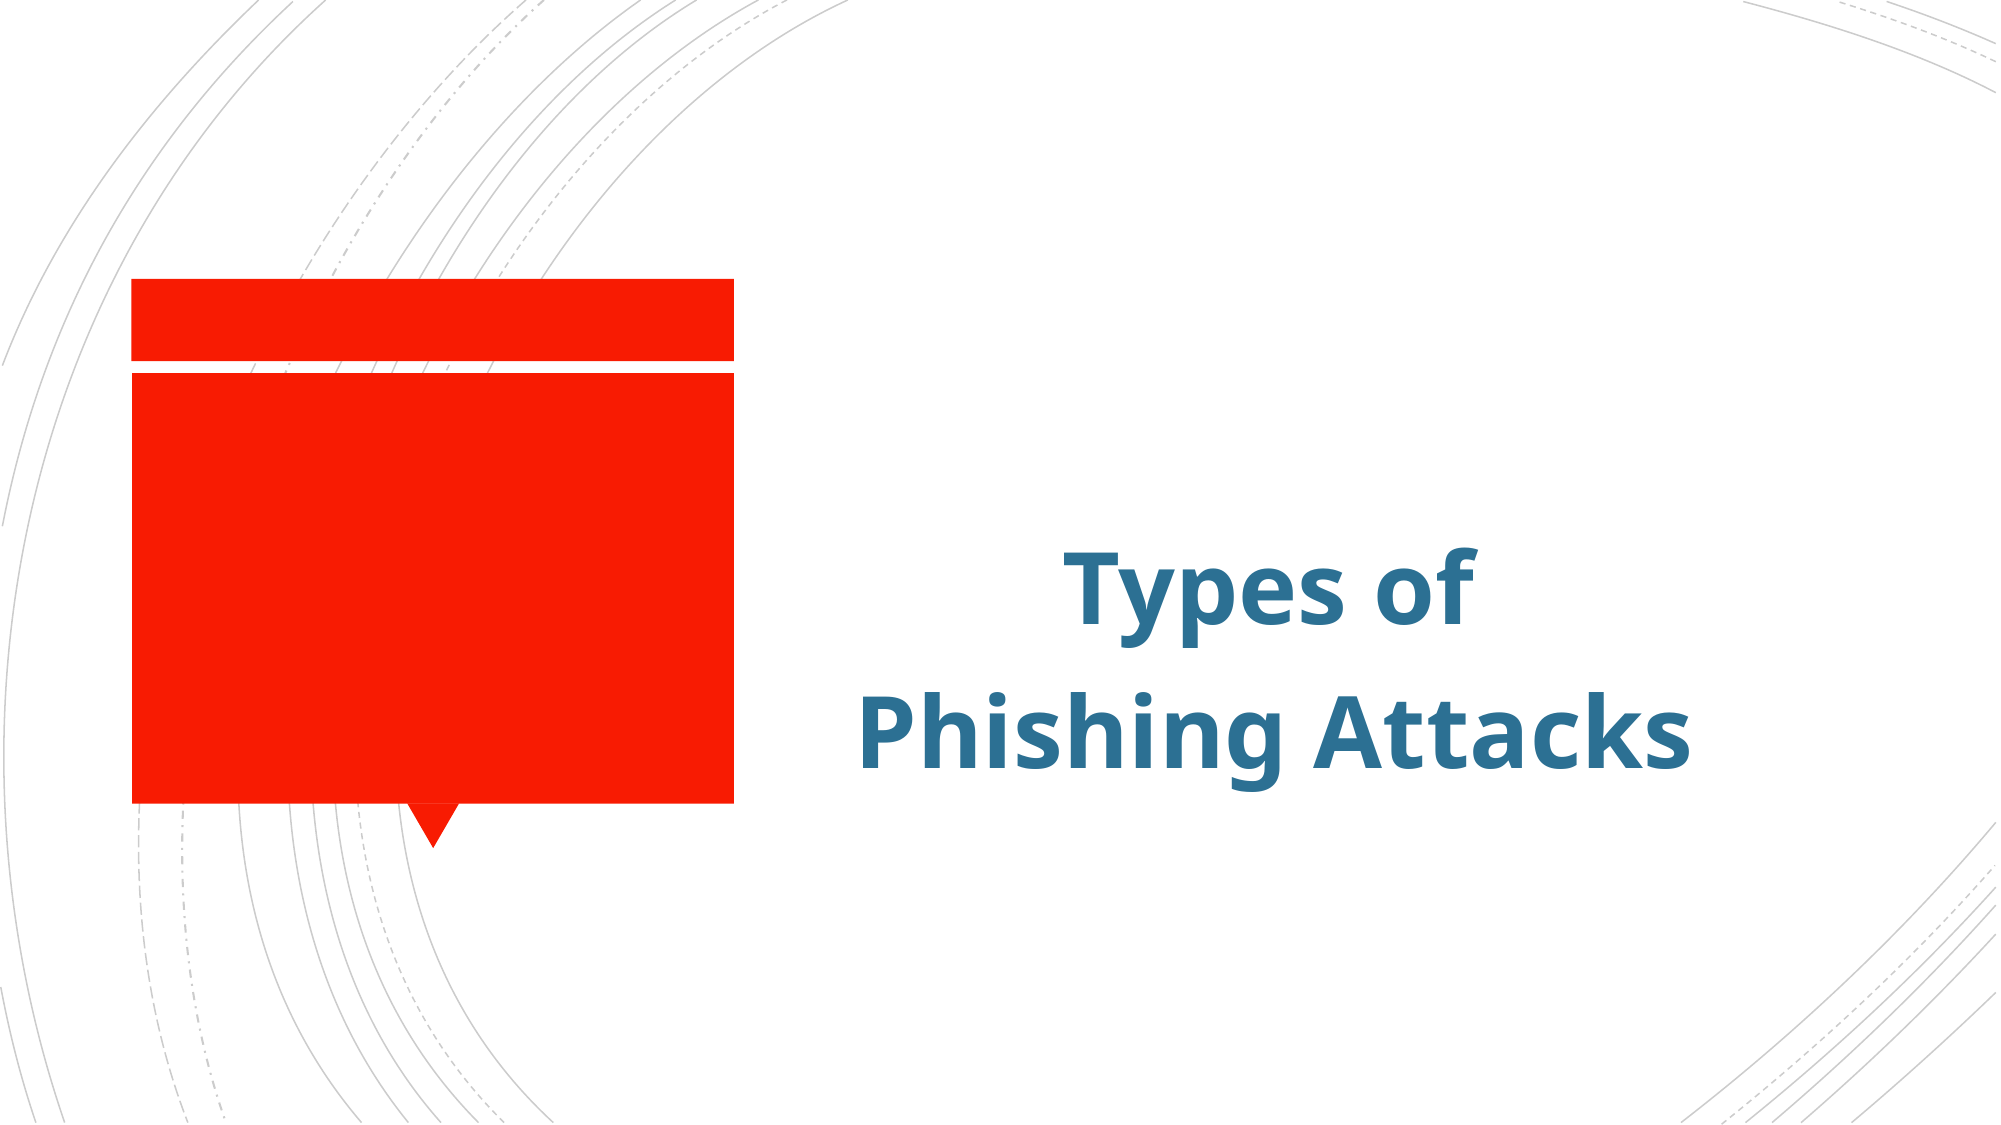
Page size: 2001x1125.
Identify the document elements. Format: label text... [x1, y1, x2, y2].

list Types of Phishing Attacks [839, 131, 1871, 993]
